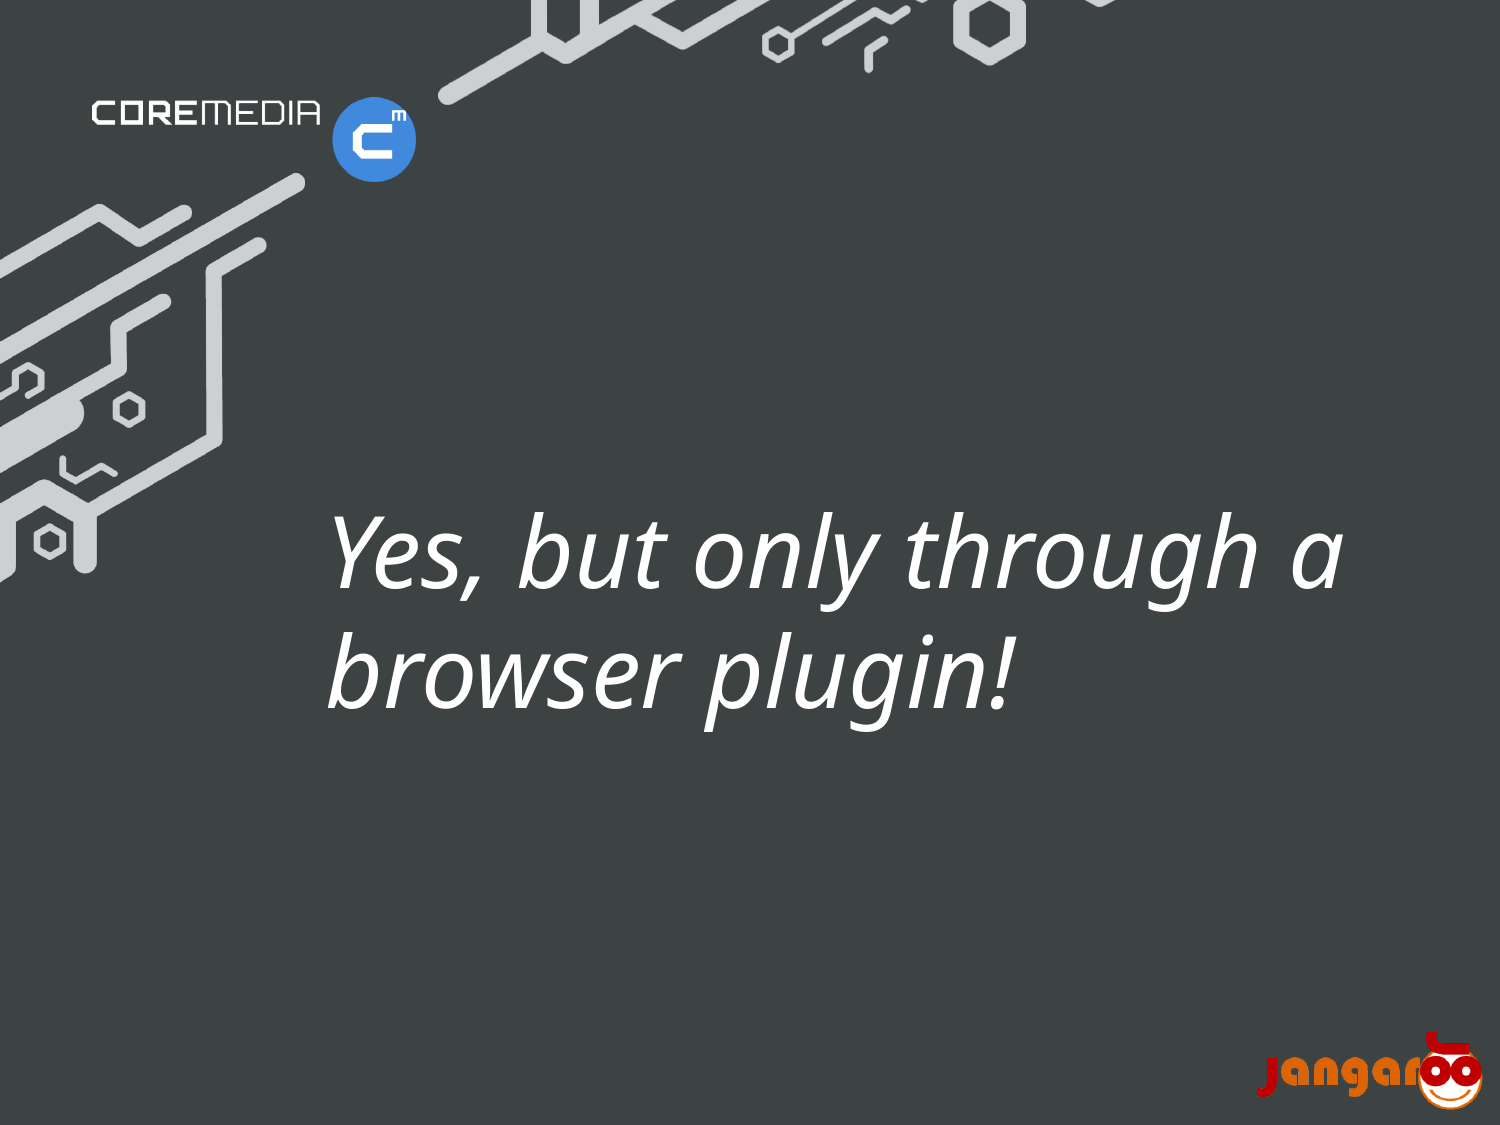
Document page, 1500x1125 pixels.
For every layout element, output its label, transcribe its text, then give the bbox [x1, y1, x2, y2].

picture [1257, 1032, 1489, 1110]
picture [438, 0, 1280, 105]
title Yes, but only through a browser plugin! [325, 350, 1455, 867]
picture [0, 97, 416, 610]
